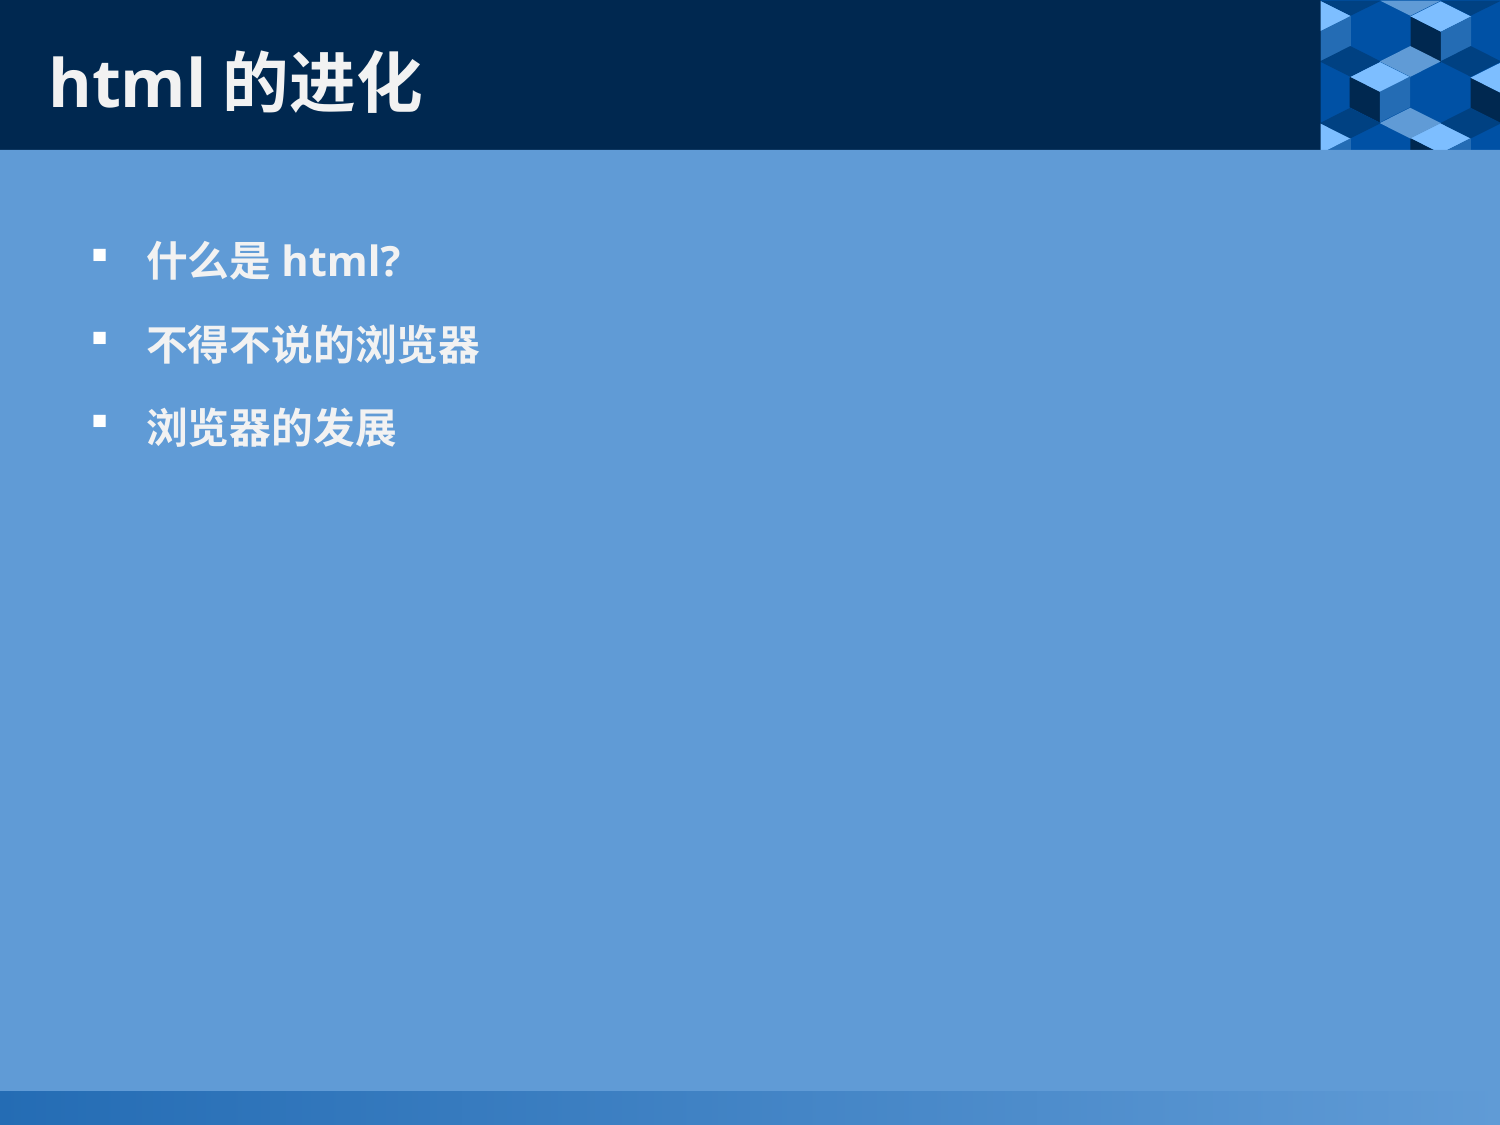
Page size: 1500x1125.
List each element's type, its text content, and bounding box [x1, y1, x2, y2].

footer [0, 1091, 1500, 1125]
list 什么是html? 不得不说的浏览器 浏览器的发展 [75, 202, 1425, 1015]
title html的进化 [33, 31, 1148, 132]
